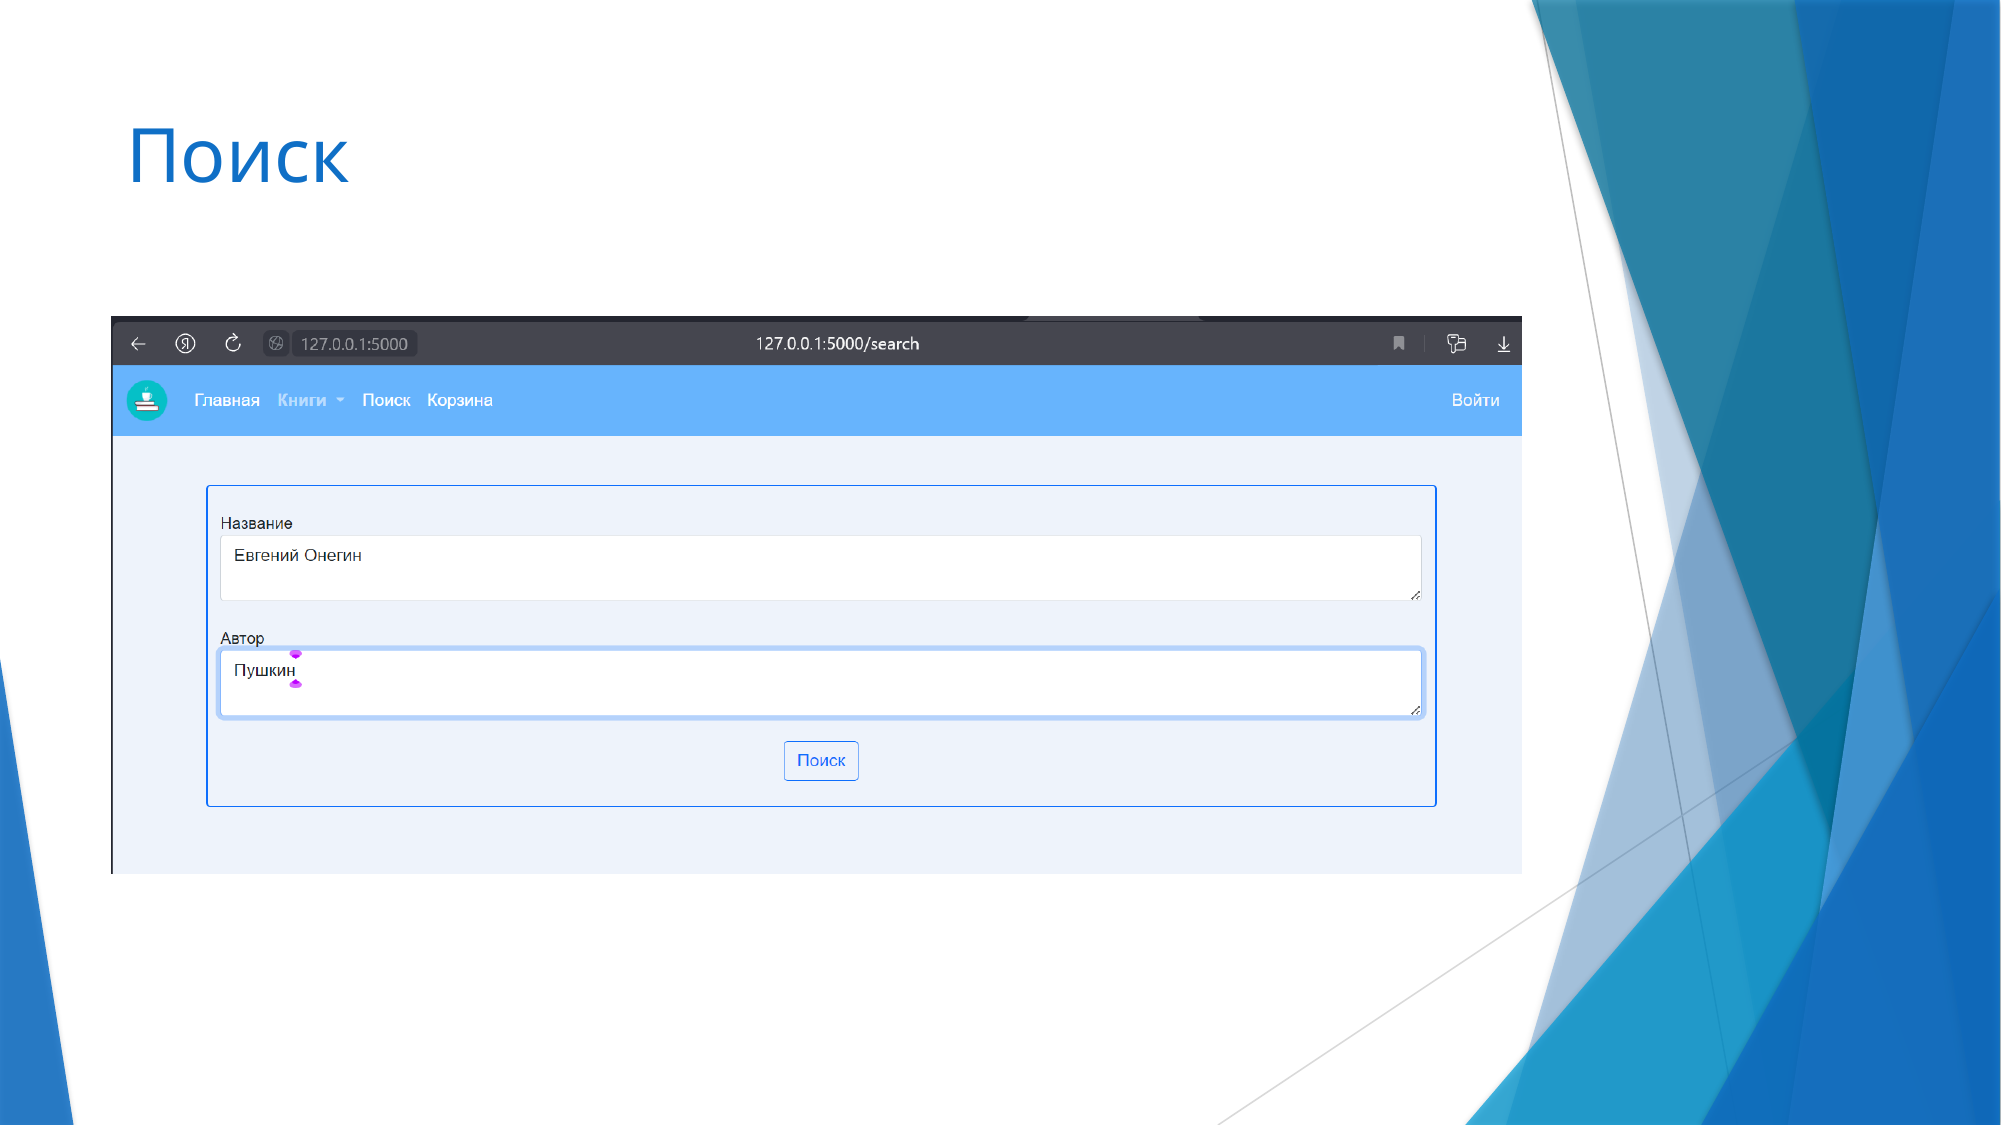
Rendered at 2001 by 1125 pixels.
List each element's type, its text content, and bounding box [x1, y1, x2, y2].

title Поиск [111, 99, 1522, 316]
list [110, 316, 1522, 875]
